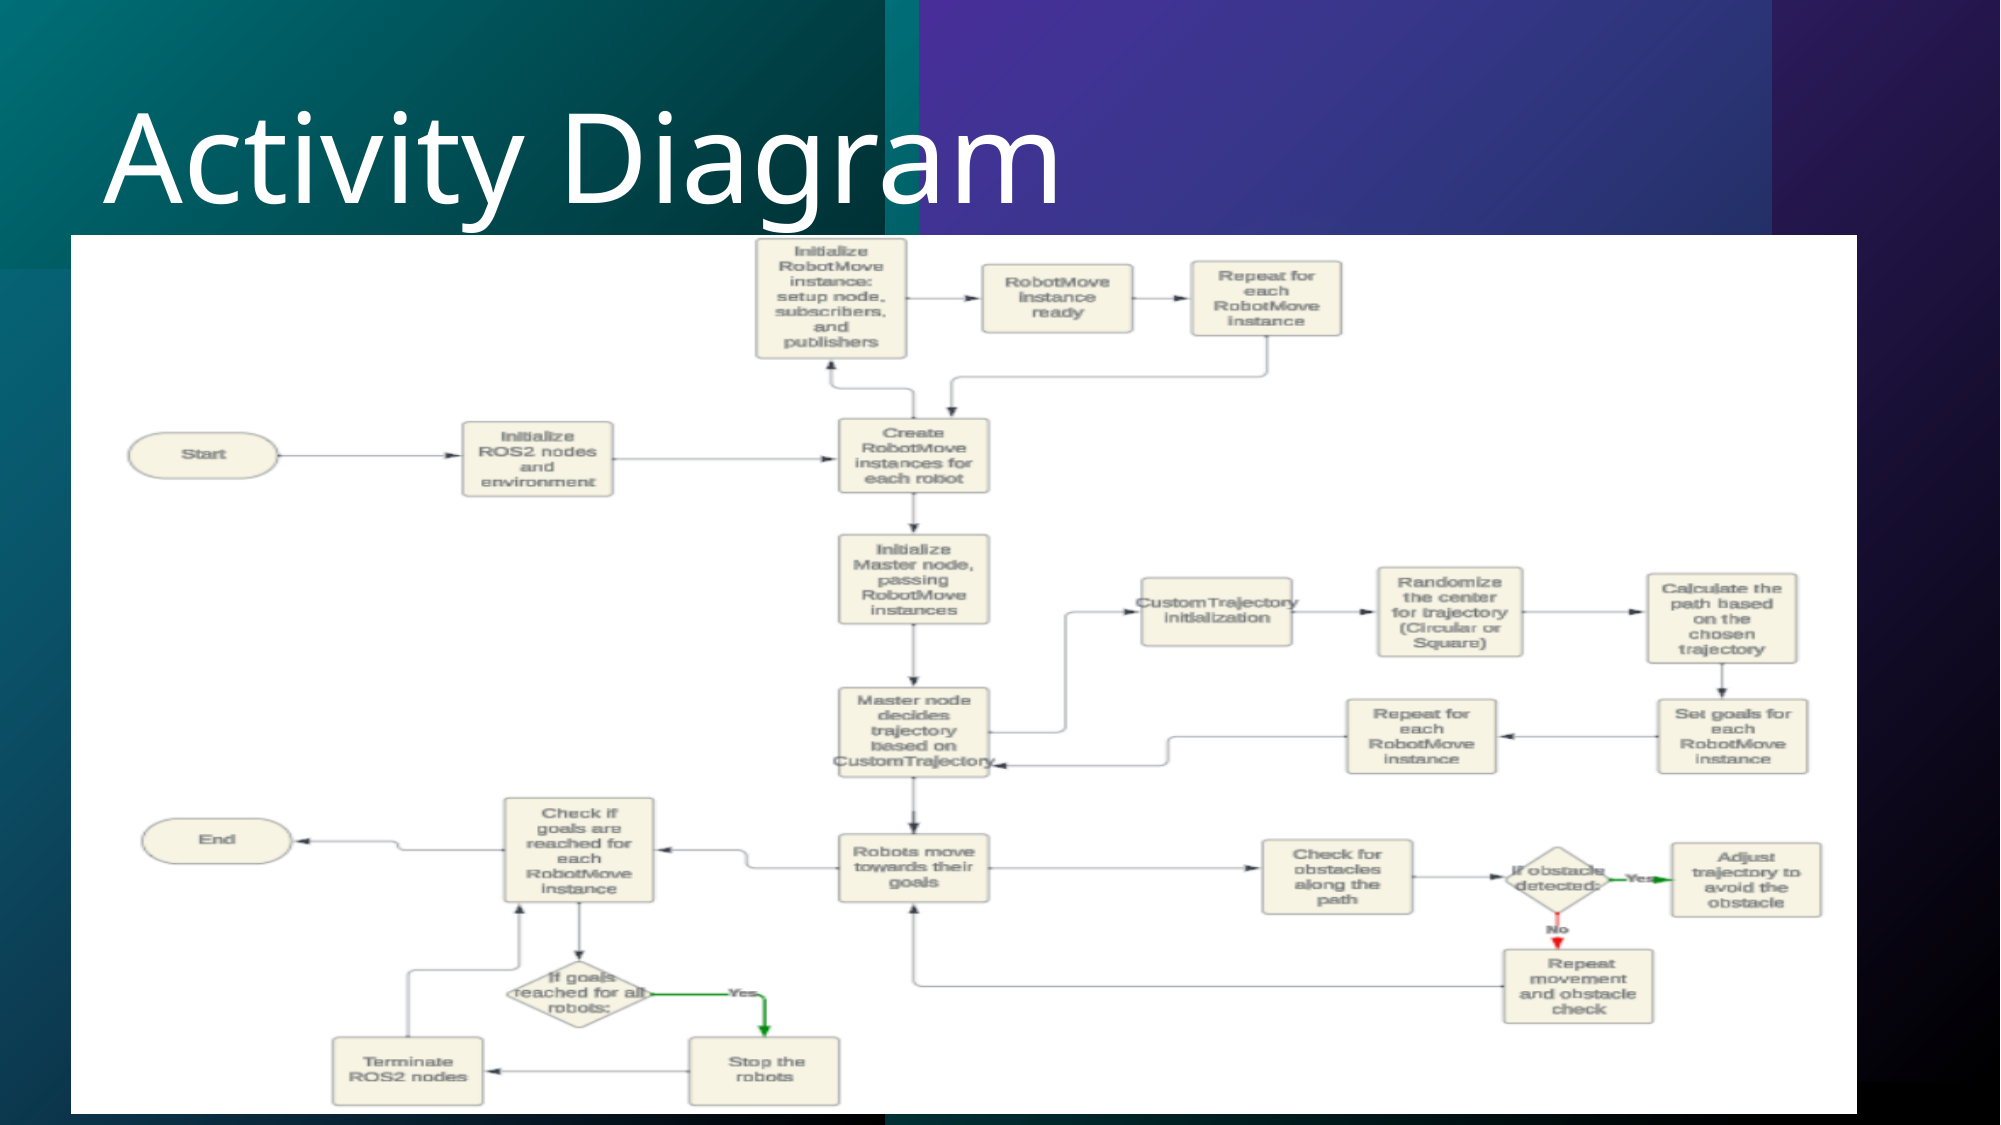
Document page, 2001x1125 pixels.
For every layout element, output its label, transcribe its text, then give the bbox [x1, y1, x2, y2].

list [71, 235, 1857, 1114]
title Activity Diagram [88, 88, 1910, 386]
